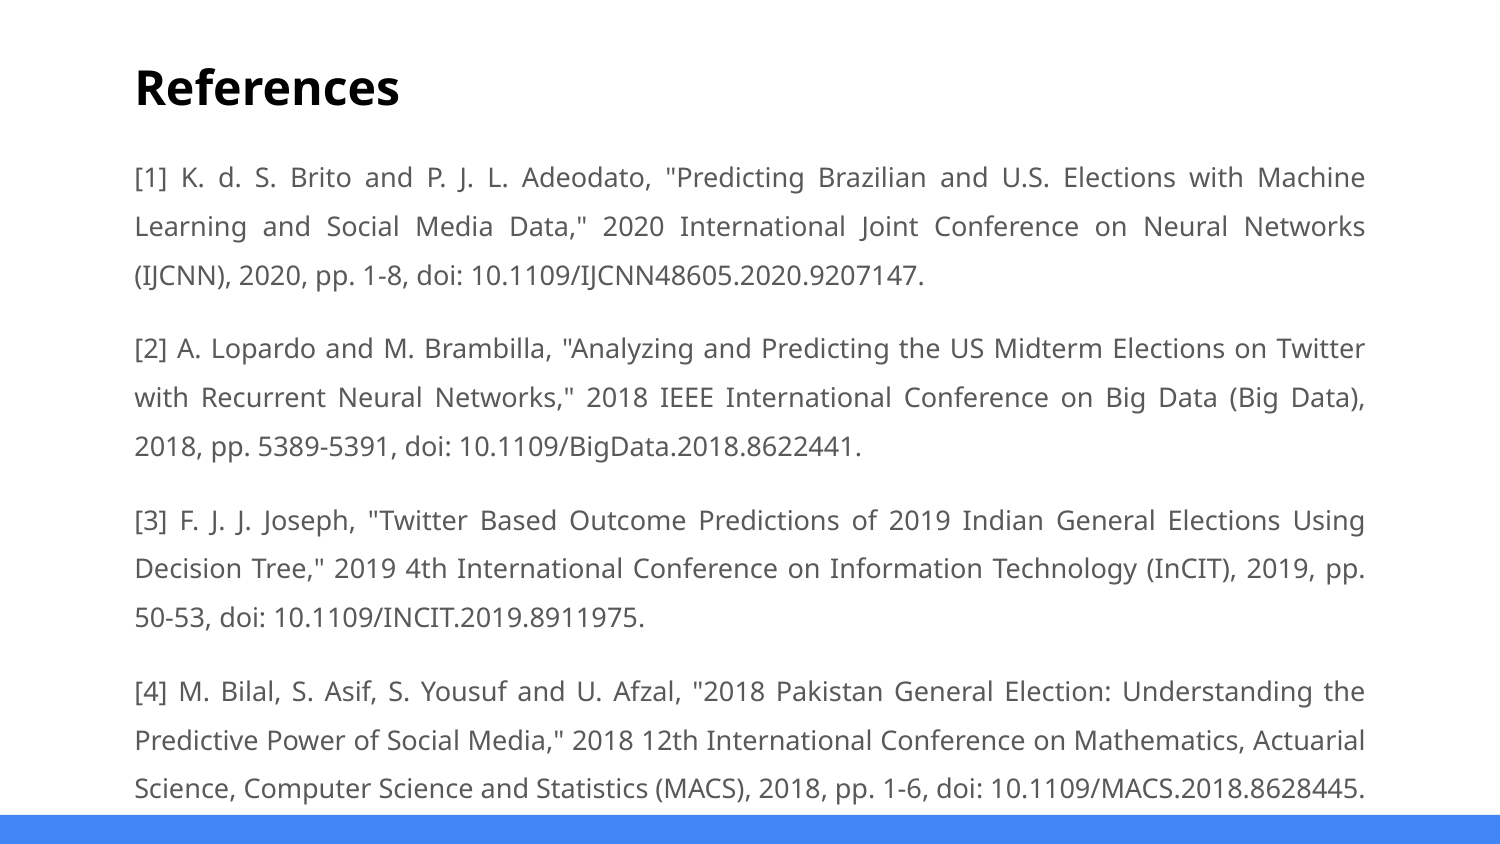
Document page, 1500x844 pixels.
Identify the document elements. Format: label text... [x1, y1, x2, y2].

text_box [0, 814, 1500, 844]
title References [119, 41, 1381, 129]
list [1] K. d. S. Brito and P. J. L. Adeodato, "Predicting Brazilian and U.S. Elections with Machine Learning and Social Media Data," 2020 International Joint Conference on Neural Networks (IJCNN), 2020, pp. 1-8, doi: 10.1109/IJCNN48605.2020.9207147. [2] A. Lopardo and M. Brambilla, "Analyzing and Predicting the US Midterm Elections on Twitter with Recurrent Neural Networks," 2018 IEEE International Conference on Big Data (Big Data), 2018, pp. 5389-5391, doi: 10.1109/BigData.2018.8622441. [3] F. J. J. Joseph, "Twitter Based Outcome Predictions of 2019 Indian General Elections Using Decision Tree," 2019 4th International Conference on Information Technology (InCIT), 2019, pp. 50-53, doi: 10.1109/INCIT.2019.8911975. [4] M. Bilal, S. Asif, S. Yousuf and U. Afzal, "2018 Pakistan General Election: Understanding the Predictive Power of Social Media," 2018 12th International Conference on Mathematics, Actuarial Science, Computer Science and Statistics (MACS), 2018, pp. 1-6, doi: 10.1109/MACS.2018.8628445. [119, 129, 1381, 691]
